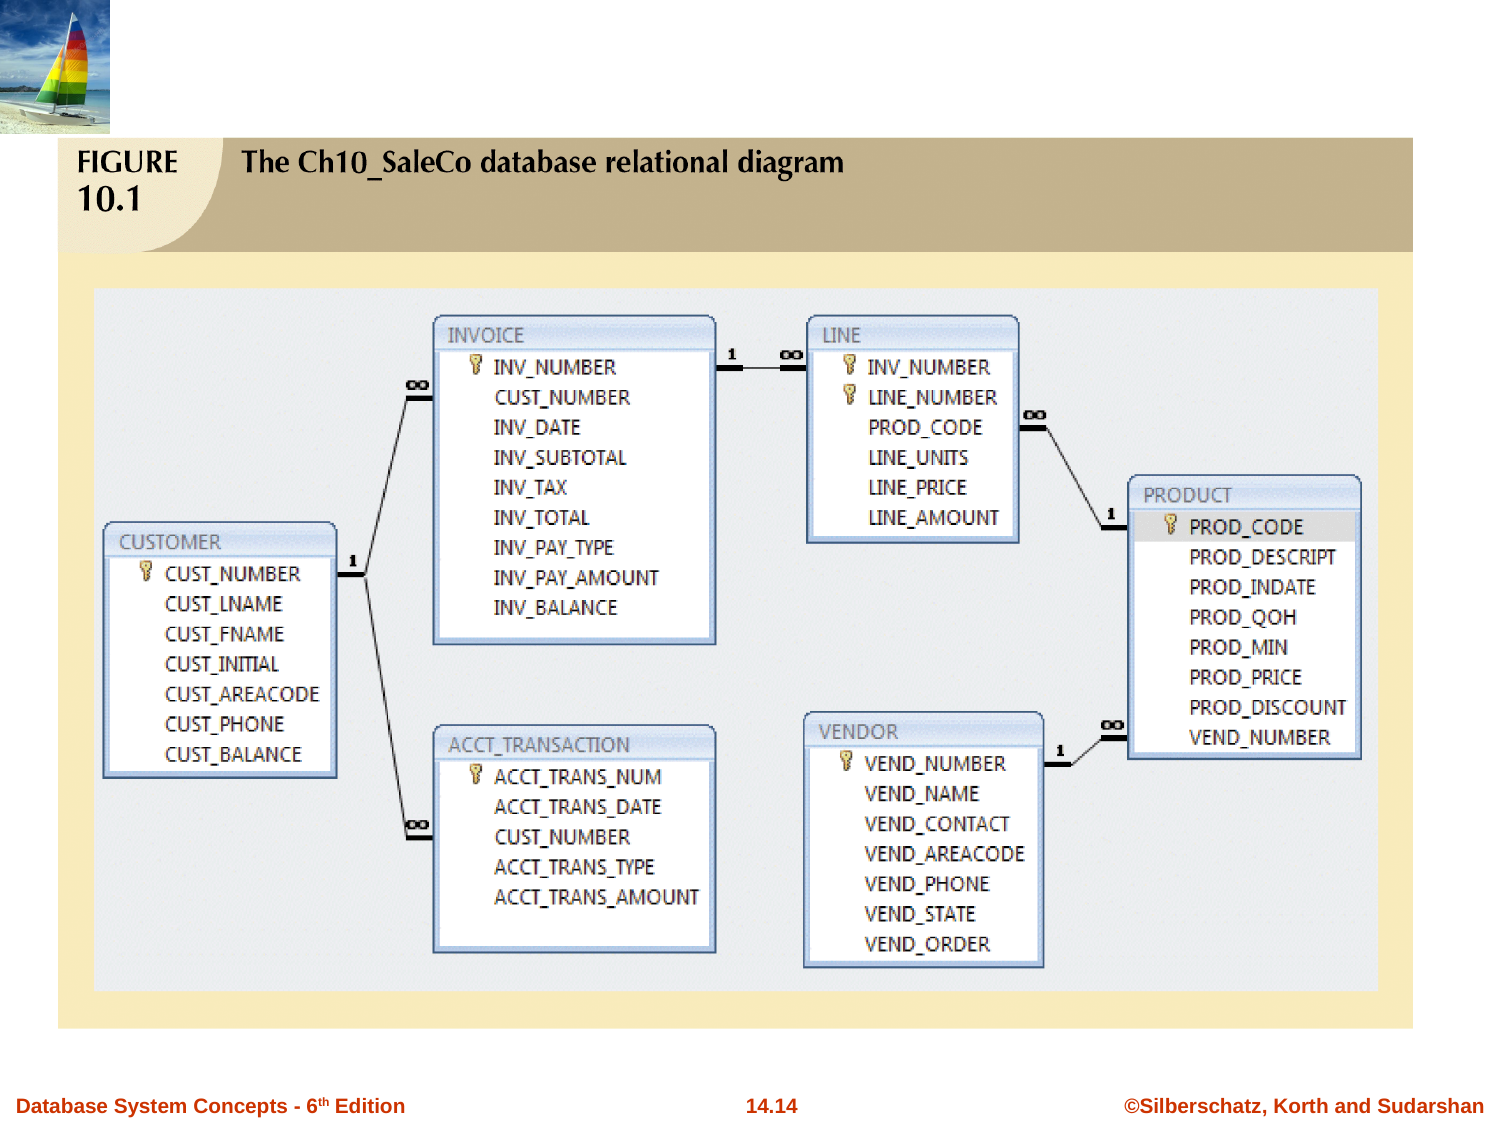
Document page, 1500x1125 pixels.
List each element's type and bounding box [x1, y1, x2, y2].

picture [0, 0, 110, 134]
picture [56, 137, 1413, 1029]
